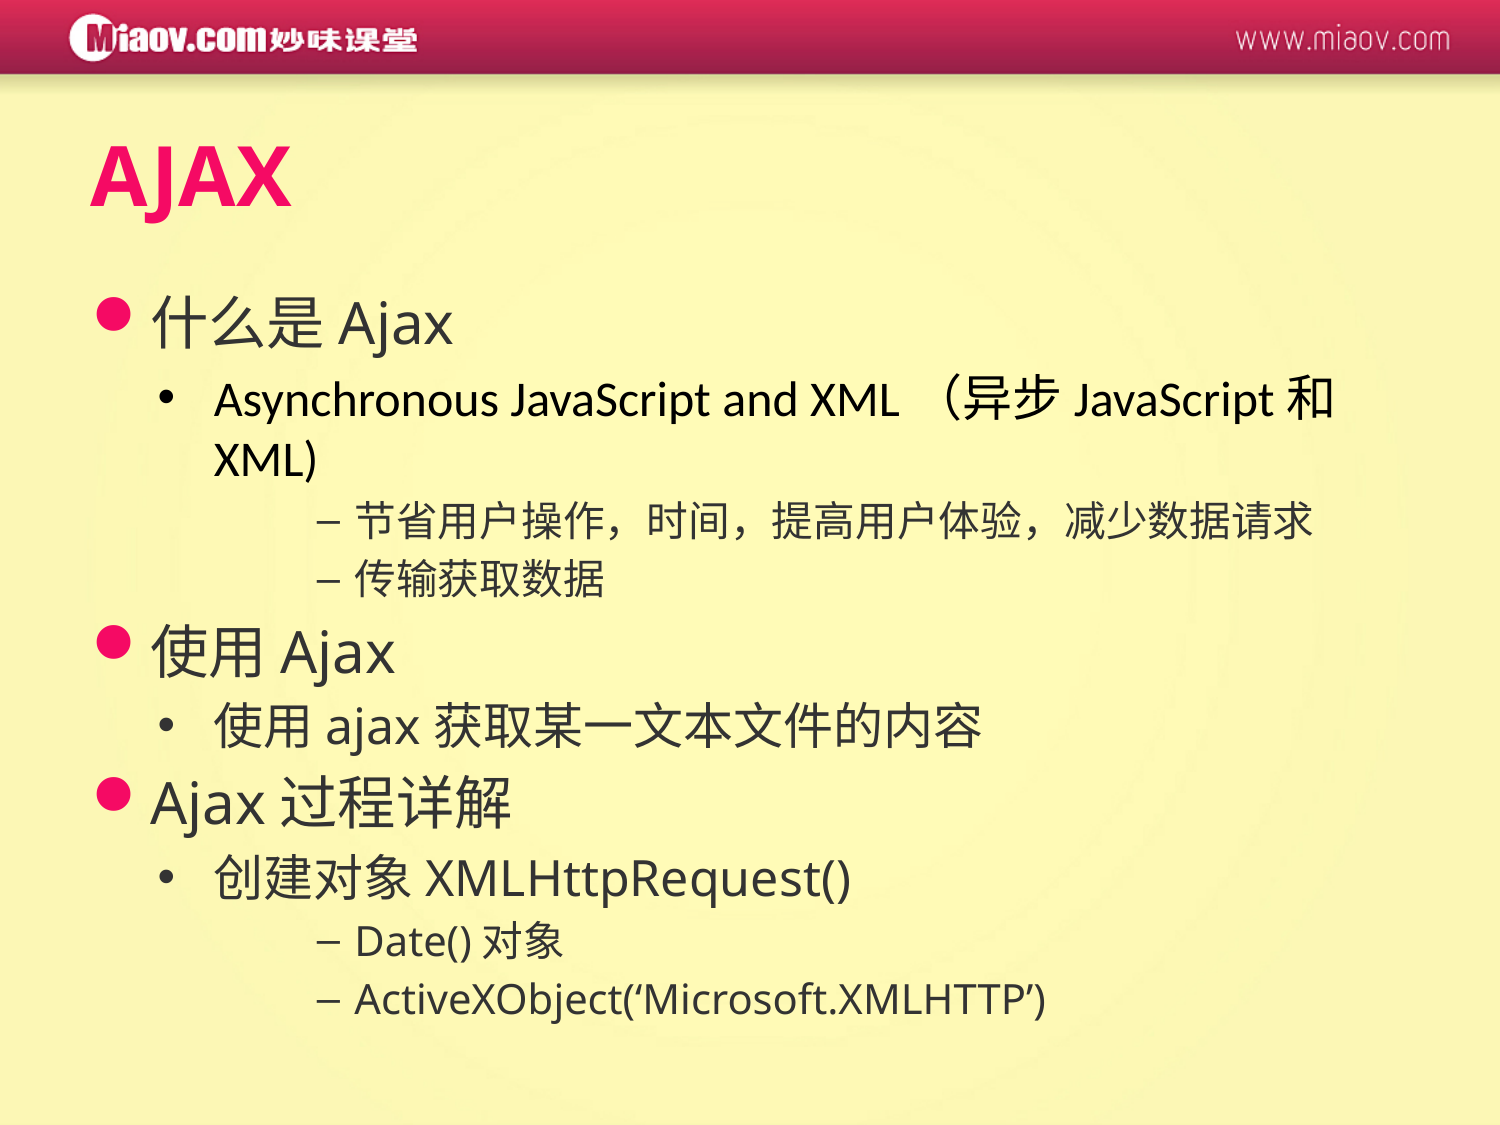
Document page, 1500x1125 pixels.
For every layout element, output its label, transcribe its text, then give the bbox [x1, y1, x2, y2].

picture [0, 0, 1500, 1125]
title AJAX [74, 79, 1426, 268]
list 什么是Ajax Asynchronous JavaScript and XML（异步JavaScript和XML) 节省用户操作，时间，提高用户体验，减少数据请求 传输获取数据 使用Ajax 使用ajax获取某一文本文件的内容 Ajax过程详解 创建对象XMLHttpRequest() Date()对象 ActiveXObject(‘Microsoft.XMLHTTP’) [76, 278, 1428, 1022]
